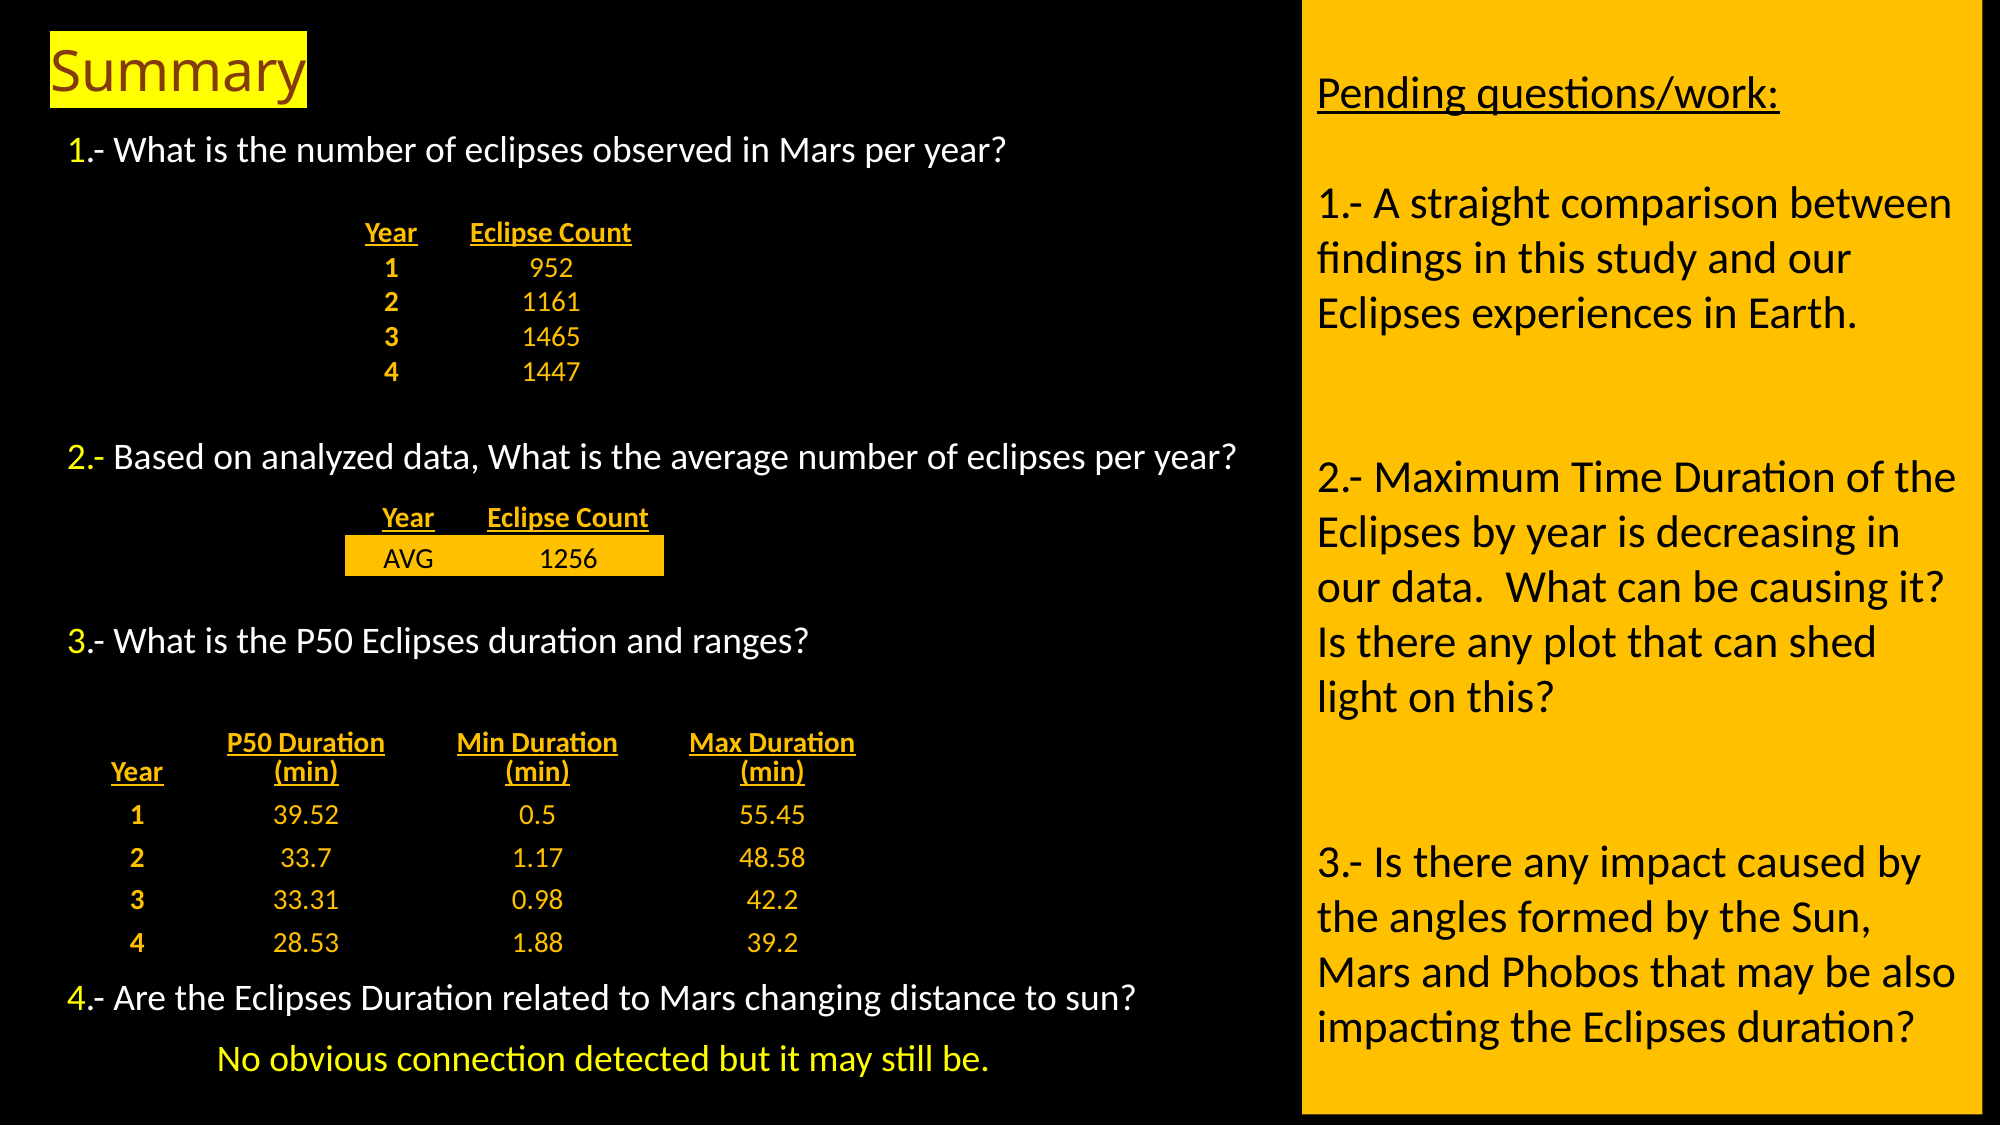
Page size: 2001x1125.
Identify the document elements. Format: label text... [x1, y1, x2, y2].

table_cell 1256 [472, 535, 664, 576]
table_cell AVG [345, 535, 472, 576]
title Summary [35, 34, 1302, 112]
table_cell 55.45 [654, 789, 891, 832]
table_cell 2 [328, 284, 455, 319]
table_cell 2 [84, 832, 191, 875]
table_cell 42.2 [654, 875, 891, 917]
table_cell 0.5 [421, 789, 654, 832]
table_cell 39.52 [191, 789, 421, 832]
table_cell 1.17 [421, 832, 654, 875]
table_cell 0.98 [421, 875, 654, 917]
table_cell 33.31 [191, 875, 421, 917]
table_cell 952 [455, 249, 647, 284]
table_header Eclipse Count [472, 494, 664, 535]
table_header Year [345, 494, 472, 535]
table_cell 1.88 [421, 917, 654, 960]
text_box Pending questions/work: 1.- A straight comparison between findings in this study and our Eclipses experiences in Earth. 2.- Maximum Time Duration of the Eclipses by year is decreasing in our data. What can be causing it? Is there any plot that can shed light on this? 3.- Is there any impact caused by the angles formed by the Sun, Mars and Phobos that may be also impacting the Eclipses duration? [1302, 0, 1983, 1115]
table_header Max Duration (min) [654, 729, 891, 789]
table_cell 1 [328, 249, 455, 284]
table_cell 28.53 [191, 917, 421, 960]
table_cell 3 [84, 875, 191, 917]
table_cell 4 [328, 354, 455, 389]
table_cell 1447 [455, 354, 647, 389]
table_cell 39.2 [654, 917, 891, 960]
table_header Min Duration (min) [421, 729, 654, 789]
list 1.- What is the number of eclipses observed in Mars per year? 2.- Based on analyzed data, What is the average number of eclipses per year? 3.- What is the P50 Eclipses duration and ranges? 4.- Are the Eclipses Duration related to Mars changing distance to sun? No obvious connection detected but it may still be. [51, 122, 1276, 1125]
table_header Eclipse Count [455, 215, 647, 249]
table_cell 1 [84, 789, 191, 832]
table_cell 48.58 [654, 832, 891, 875]
table_cell 4 [84, 917, 191, 960]
table_cell 3 [328, 319, 455, 354]
table_cell 33.7 [191, 832, 421, 875]
table_cell 1465 [455, 319, 647, 354]
table_header P50 Duration (min) [191, 729, 421, 789]
table_header Year [84, 729, 191, 789]
table_cell 1161 [455, 284, 647, 319]
table_header Year [328, 215, 455, 249]
